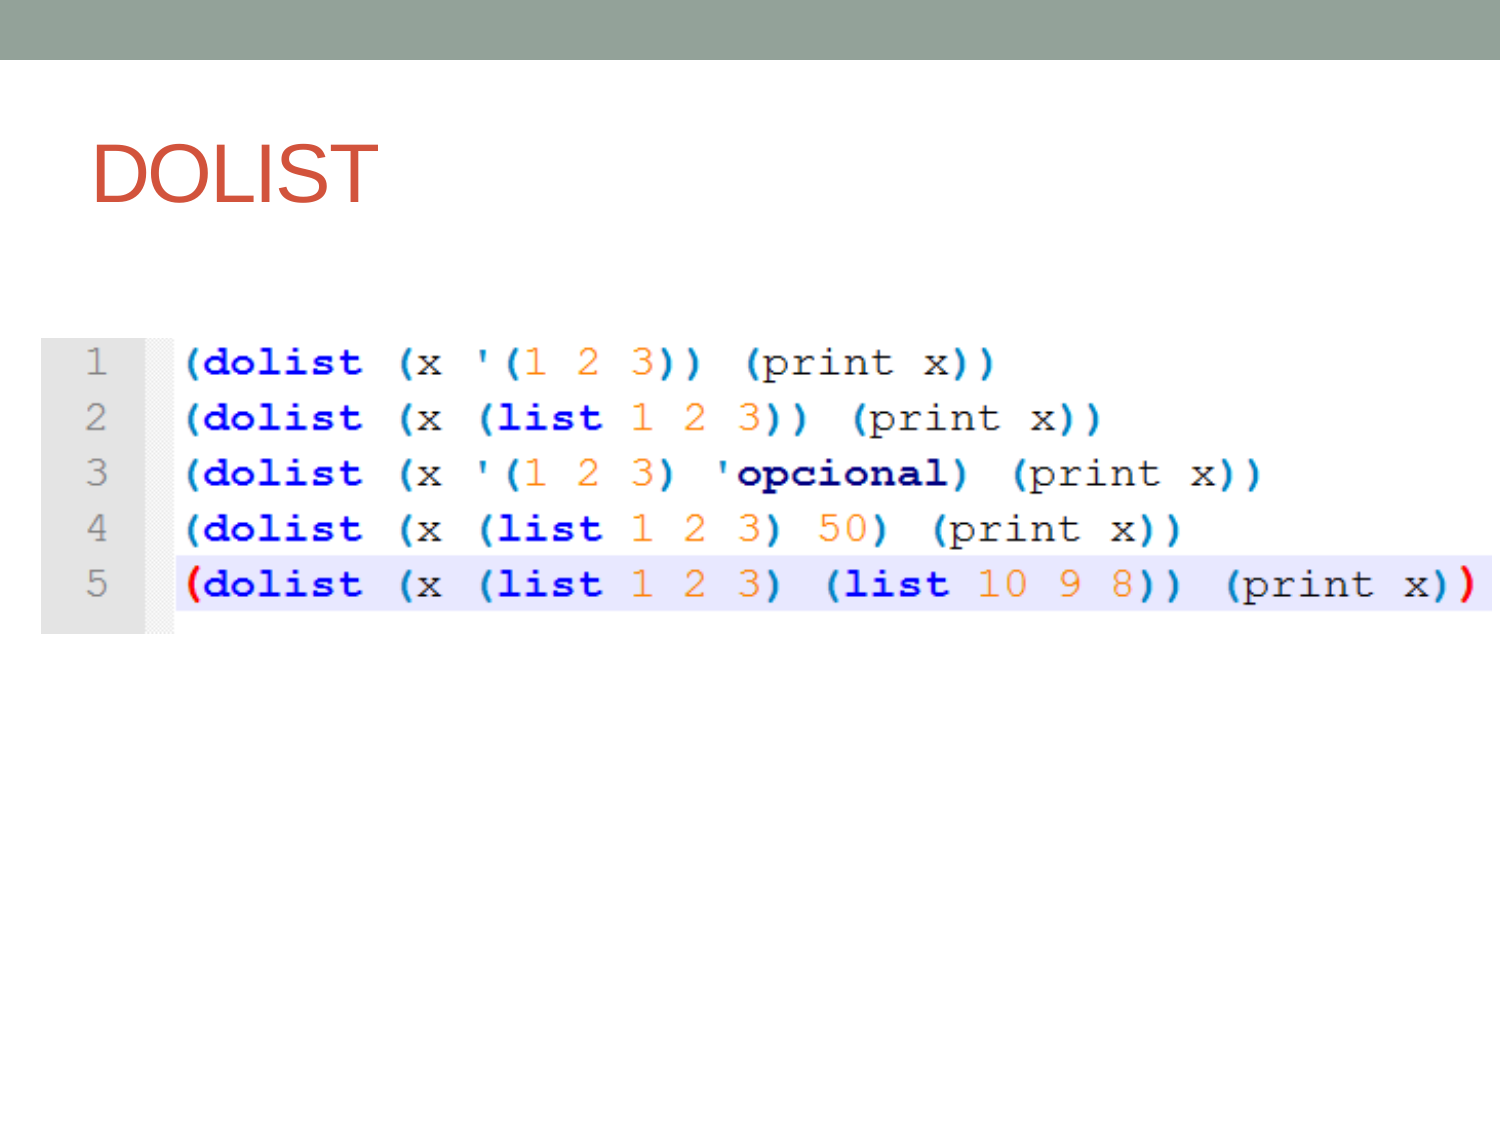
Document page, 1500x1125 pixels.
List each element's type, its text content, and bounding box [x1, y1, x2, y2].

title DOLIST [75, 87, 1425, 250]
picture [41, 337, 1492, 634]
